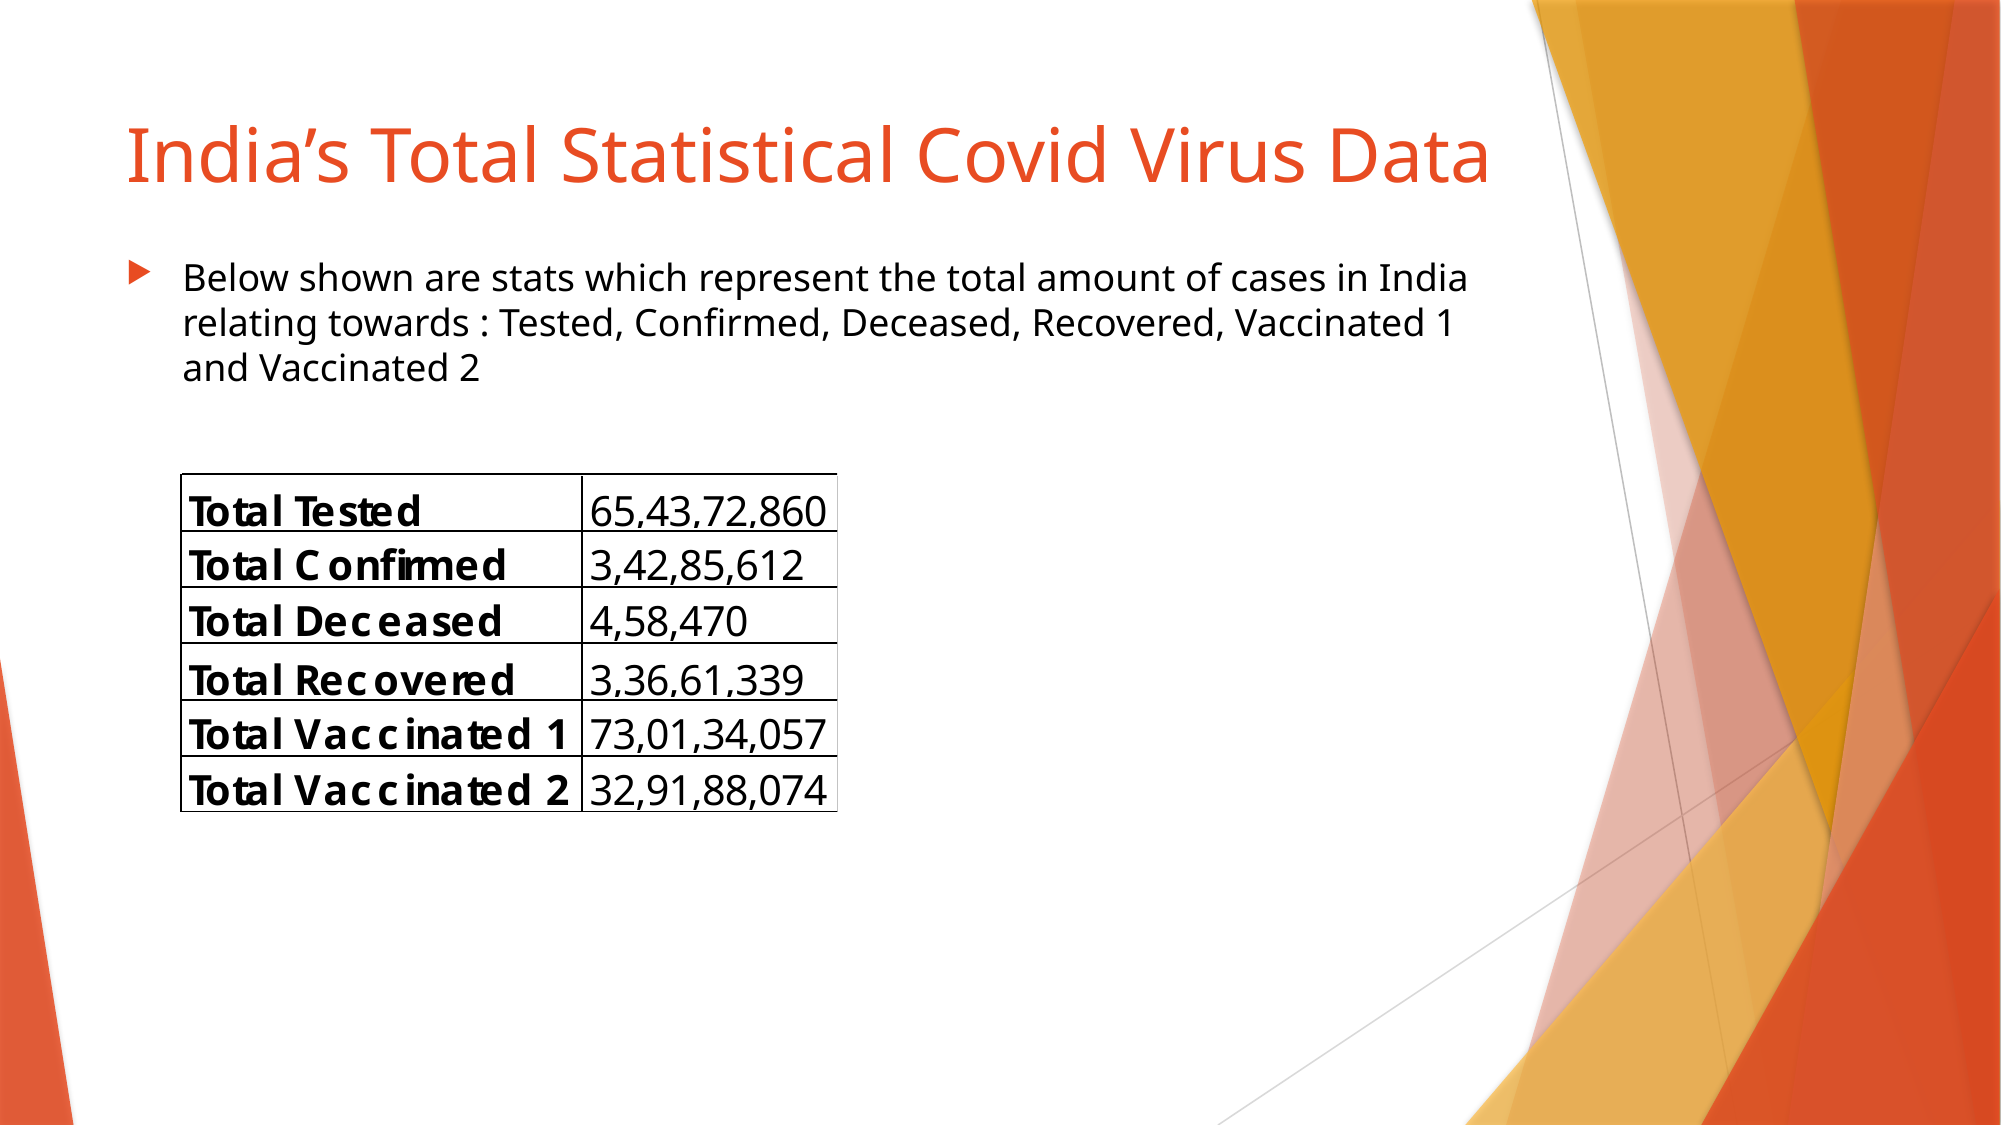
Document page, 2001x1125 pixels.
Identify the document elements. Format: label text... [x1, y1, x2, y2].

title India’s Total Statistical Covid Virus Data [111, 99, 1522, 227]
list Below shown are stats which represent the total amount of cases in India relating towards : Tested, Confirmed, Deceased, Recovered, Vaccinated 1 and Vaccinated 2 [111, 246, 1522, 1067]
picture [179, 472, 840, 814]
